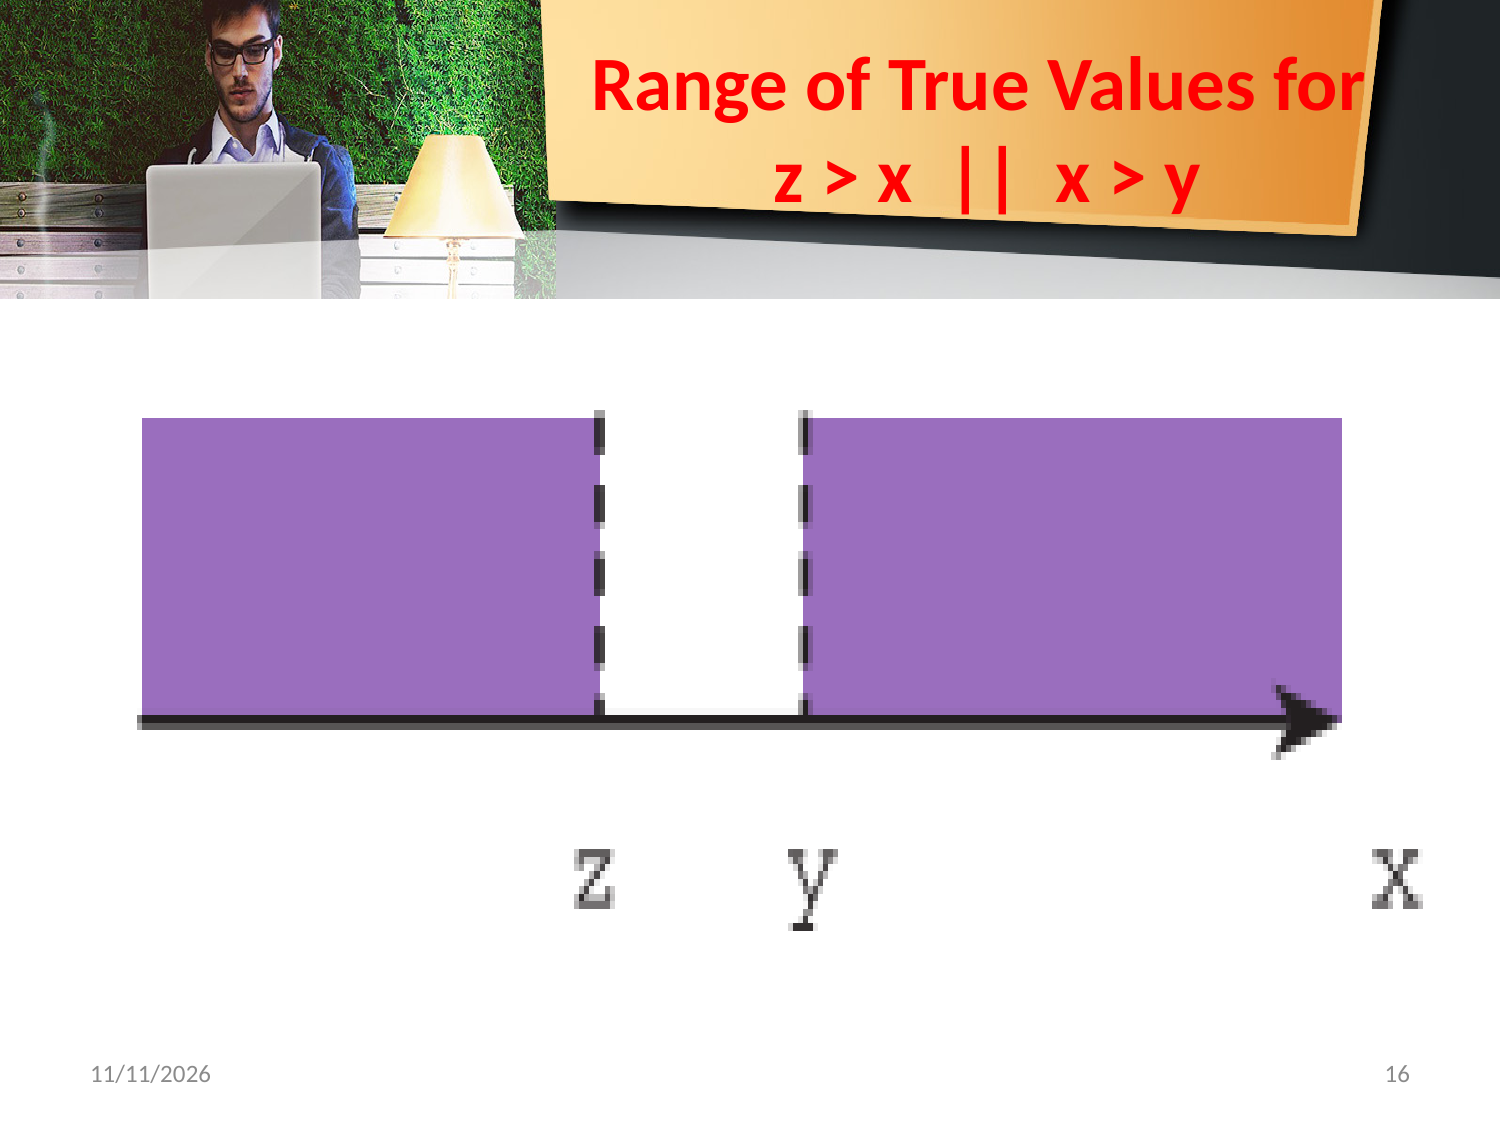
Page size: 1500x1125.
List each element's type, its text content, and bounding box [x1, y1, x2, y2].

slide_number 16 [1074, 1052, 1425, 1103]
picture [0, 0, 1500, 1125]
text_box Range of True Values for z > x || x > y [549, 0, 1425, 251]
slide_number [75, 1052, 425, 1103]
